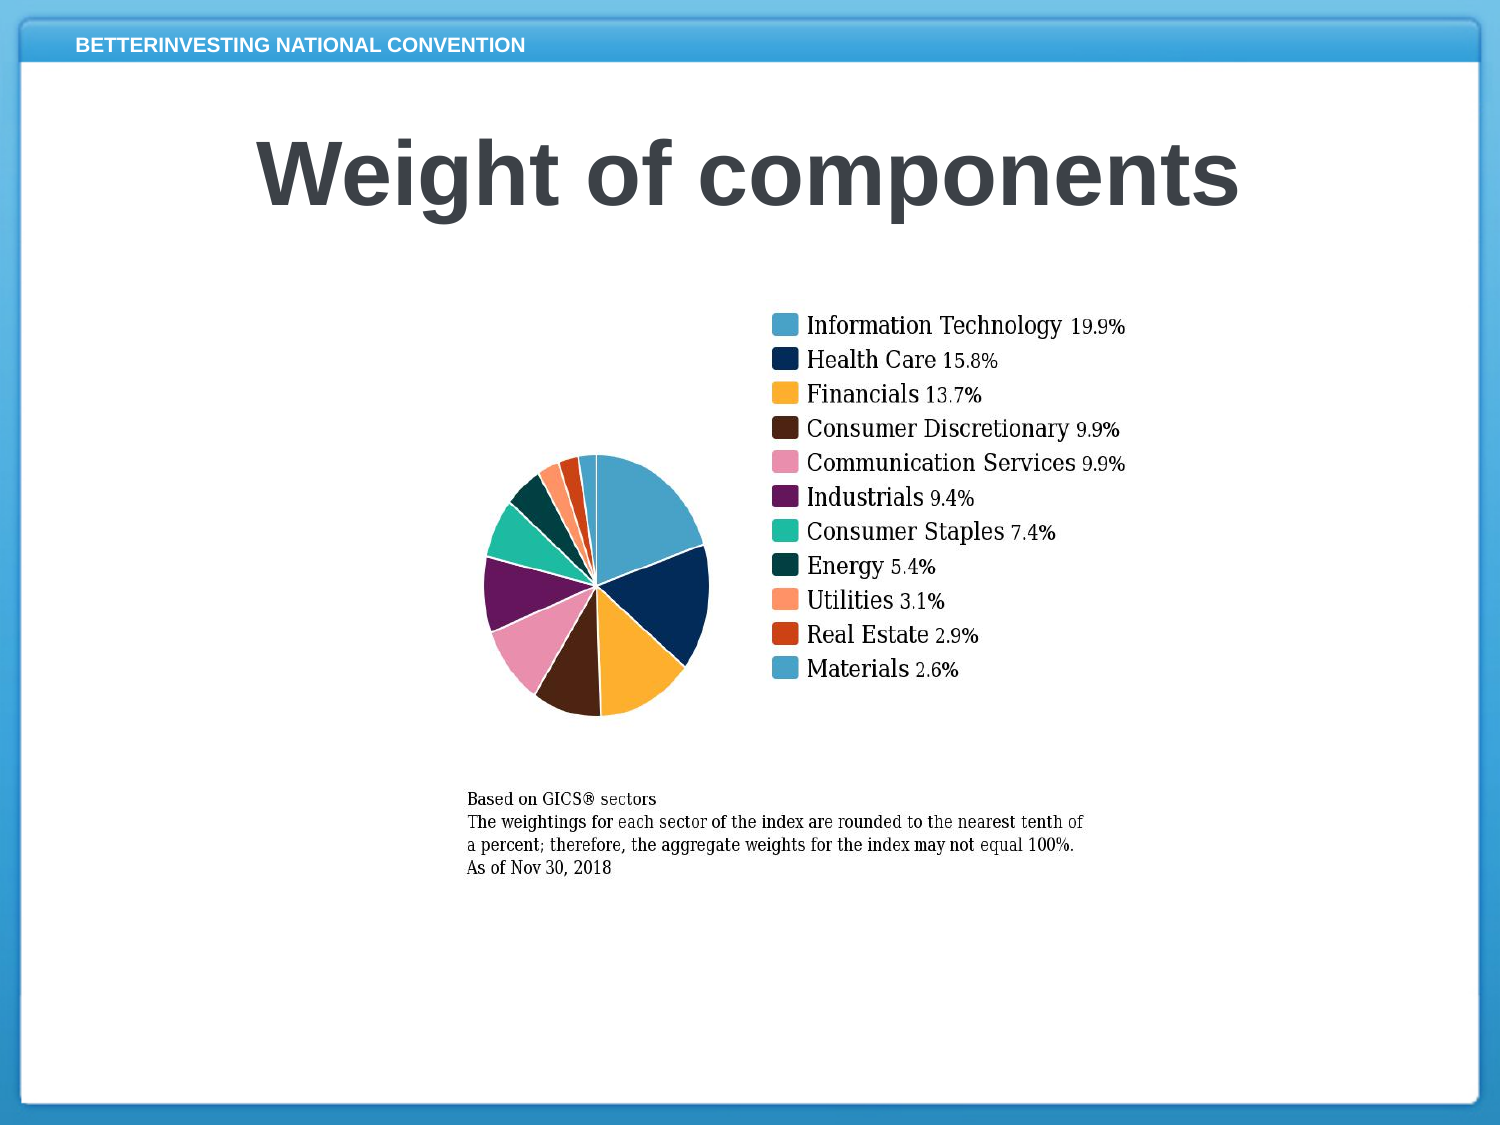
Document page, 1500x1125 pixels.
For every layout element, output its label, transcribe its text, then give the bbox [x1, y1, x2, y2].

picture [0, 0, 1500, 1125]
title Weight of components [75, 75, 1425, 263]
